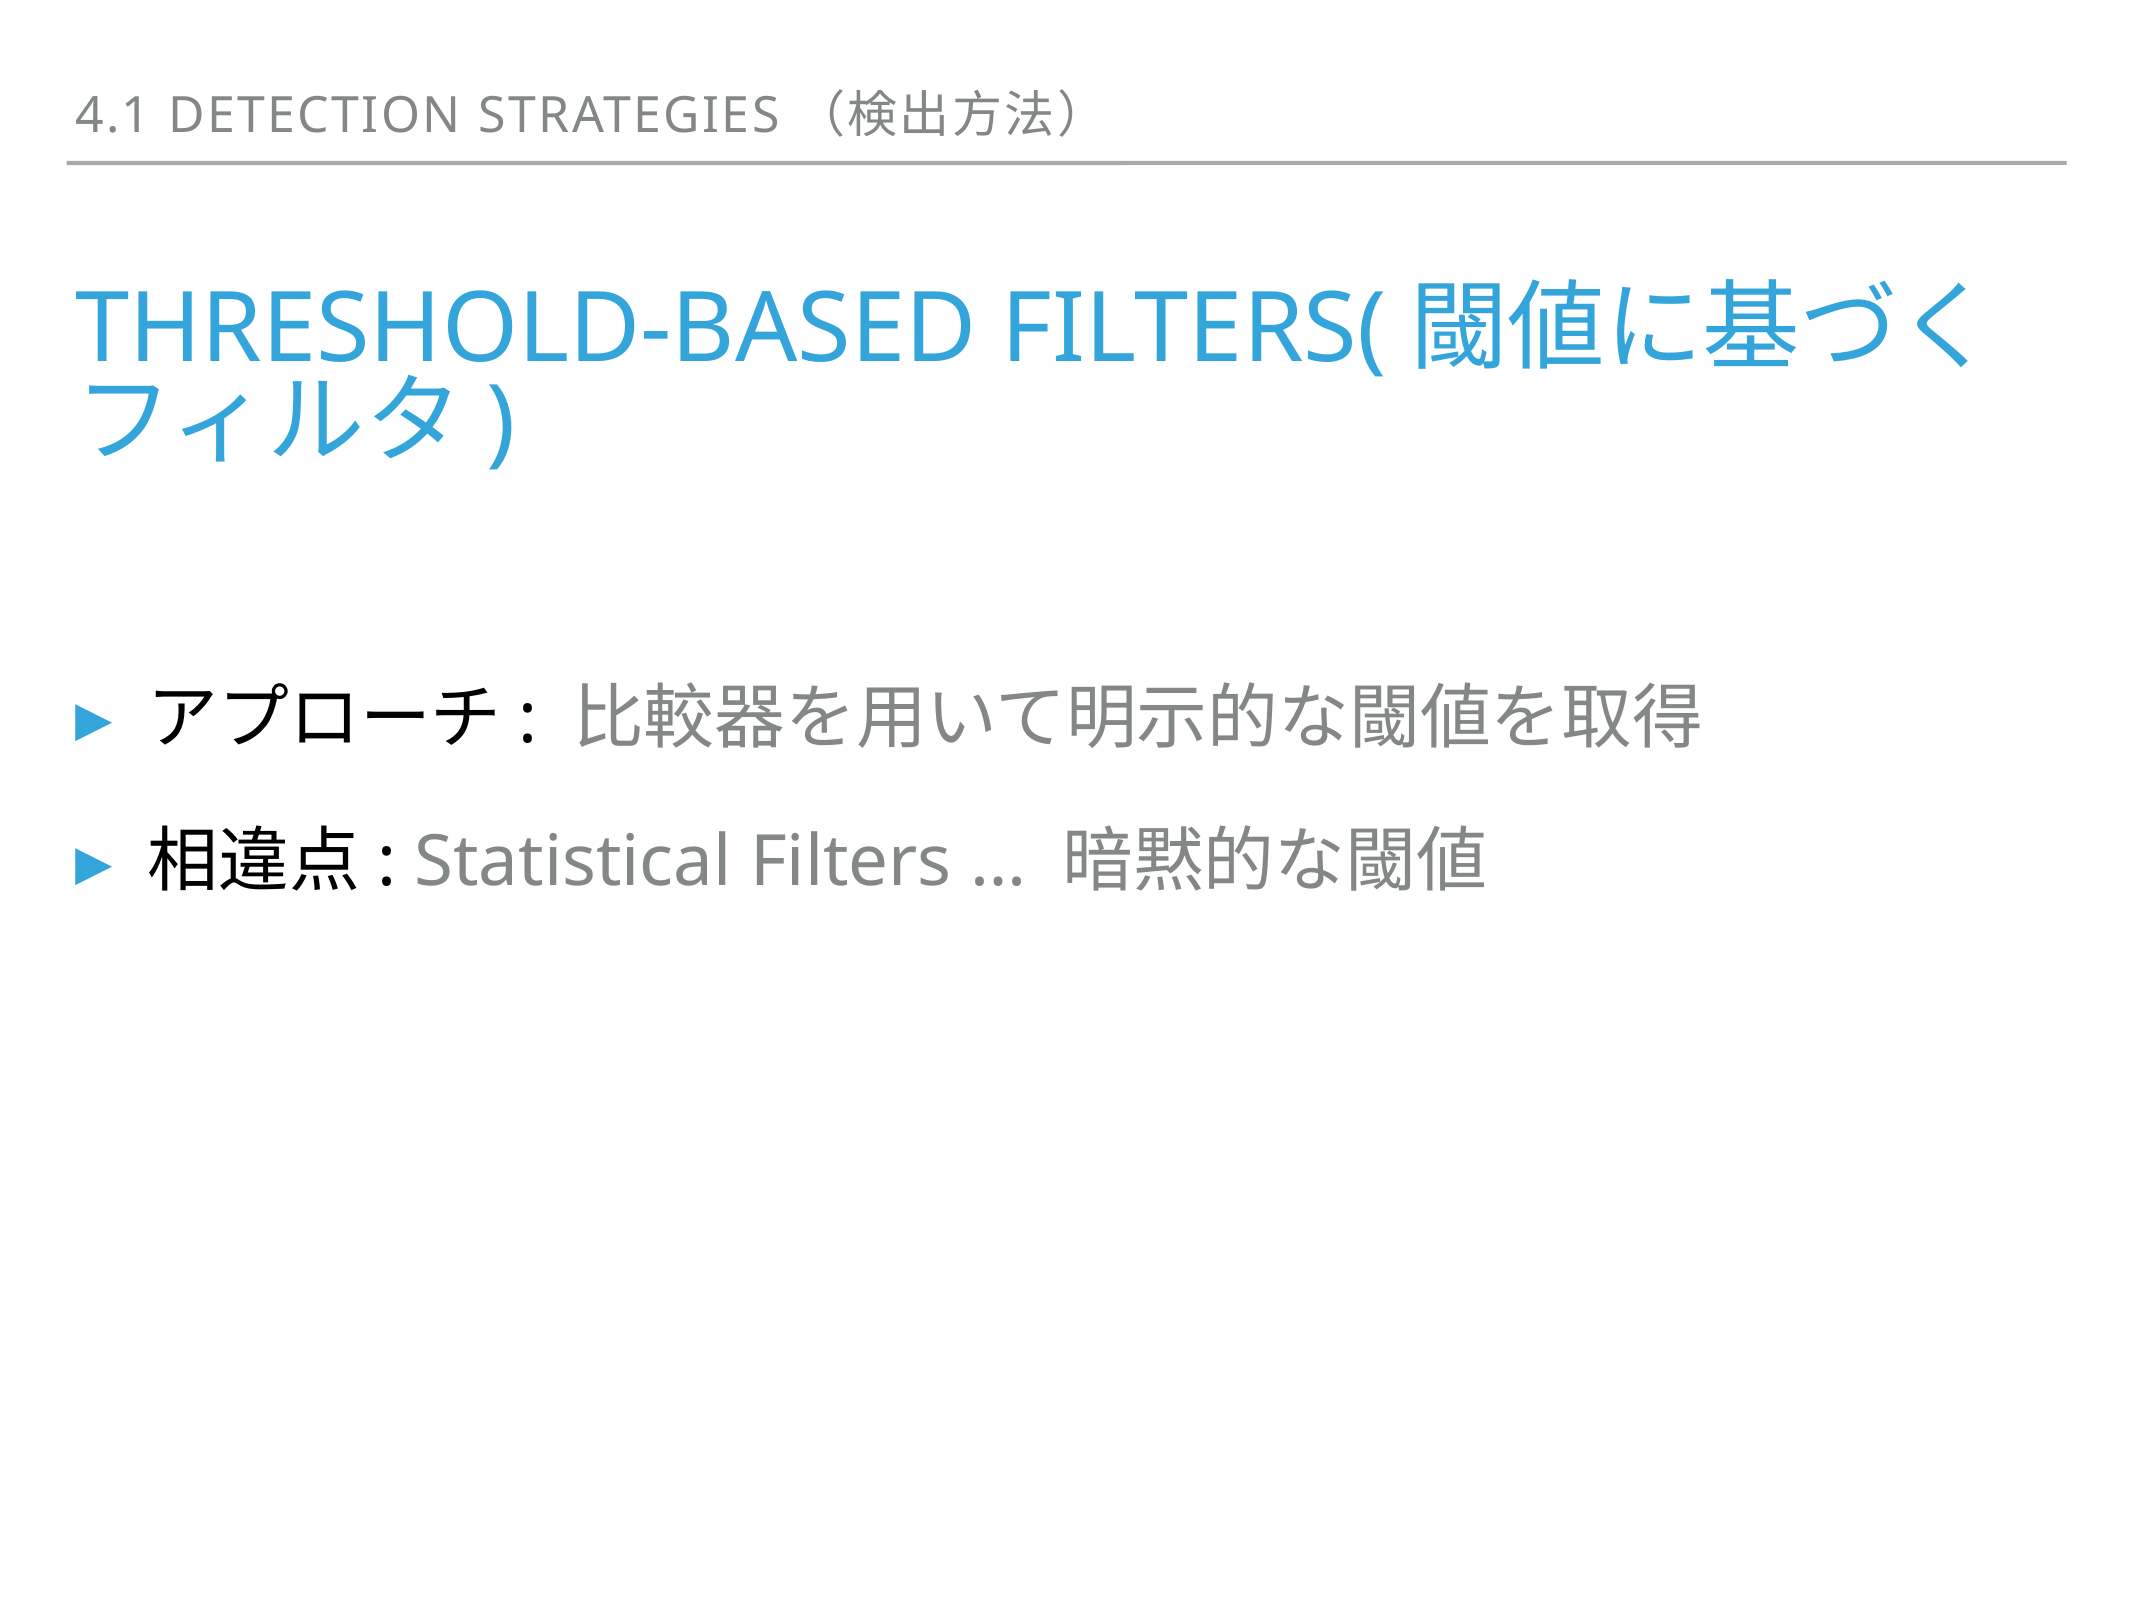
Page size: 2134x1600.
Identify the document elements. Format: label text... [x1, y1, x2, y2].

title Threshold-based filters(閾値に基づくフィルタ) [66, 277, 2068, 411]
list アプローチ: 比較器を用いて明示的な閾値を取得 相違点: Statistical Filters … 暗黙的な閾値 [66, 662, 2068, 1285]
list 4.1 Detection strategies（検出方法） [66, 74, 1901, 151]
